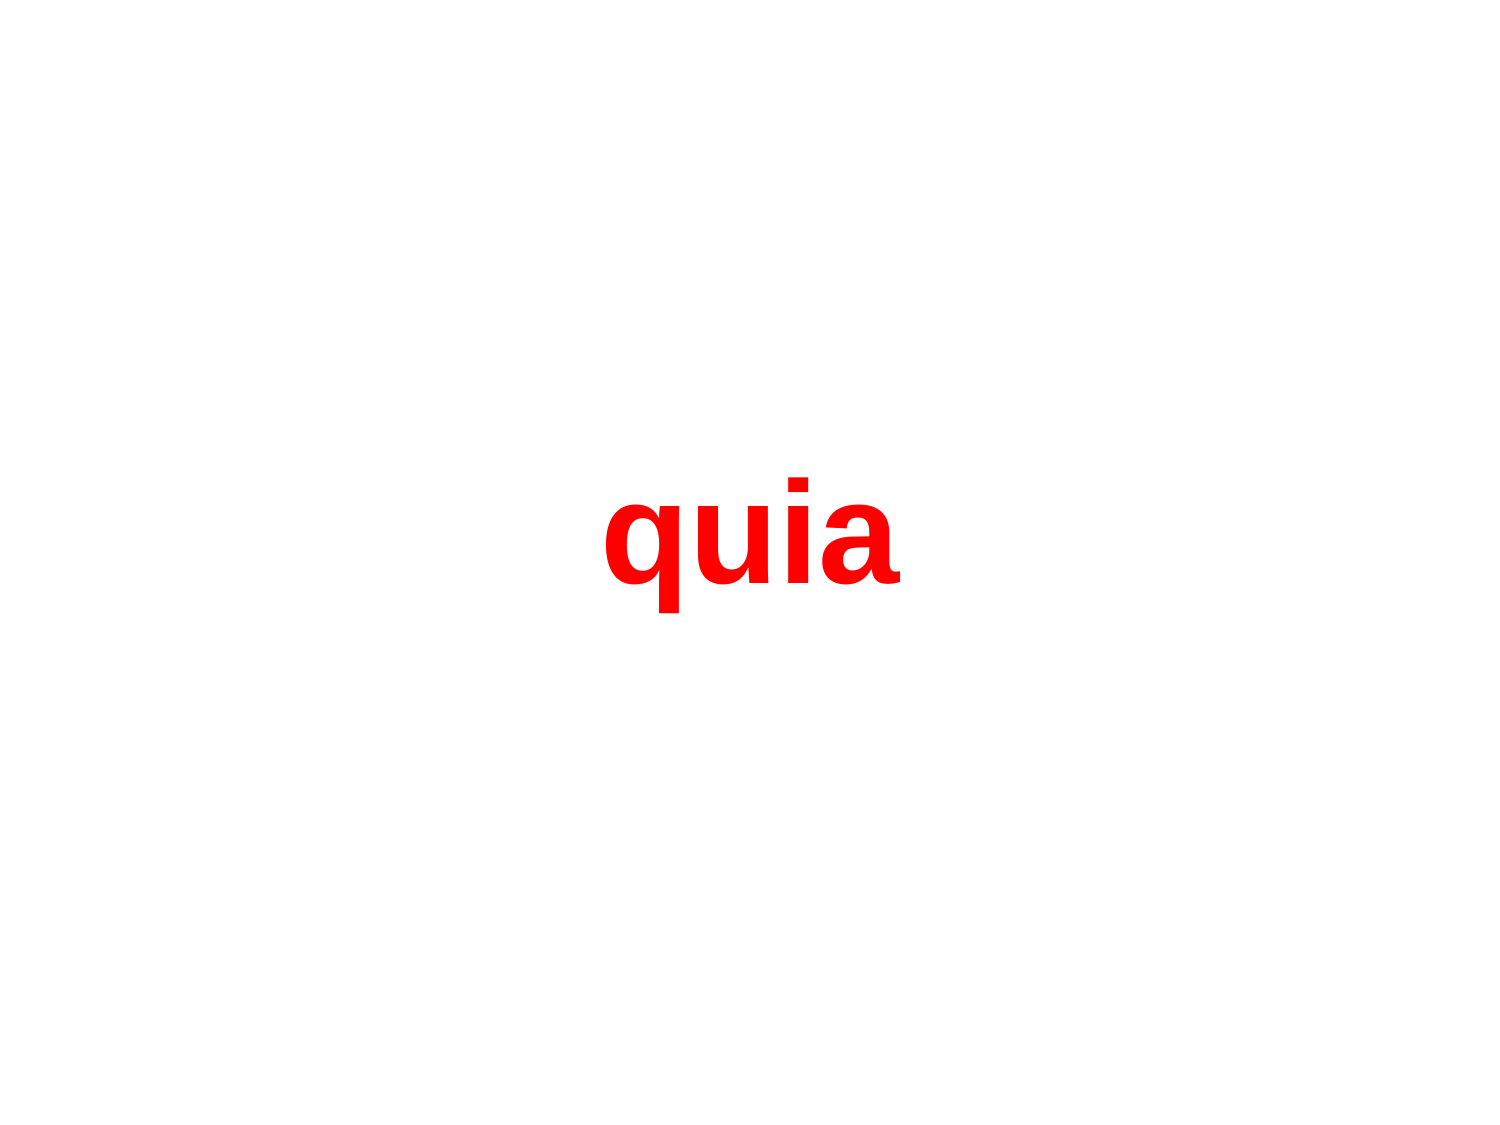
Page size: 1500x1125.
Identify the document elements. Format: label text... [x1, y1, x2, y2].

title quia [112, 349, 1388, 591]
